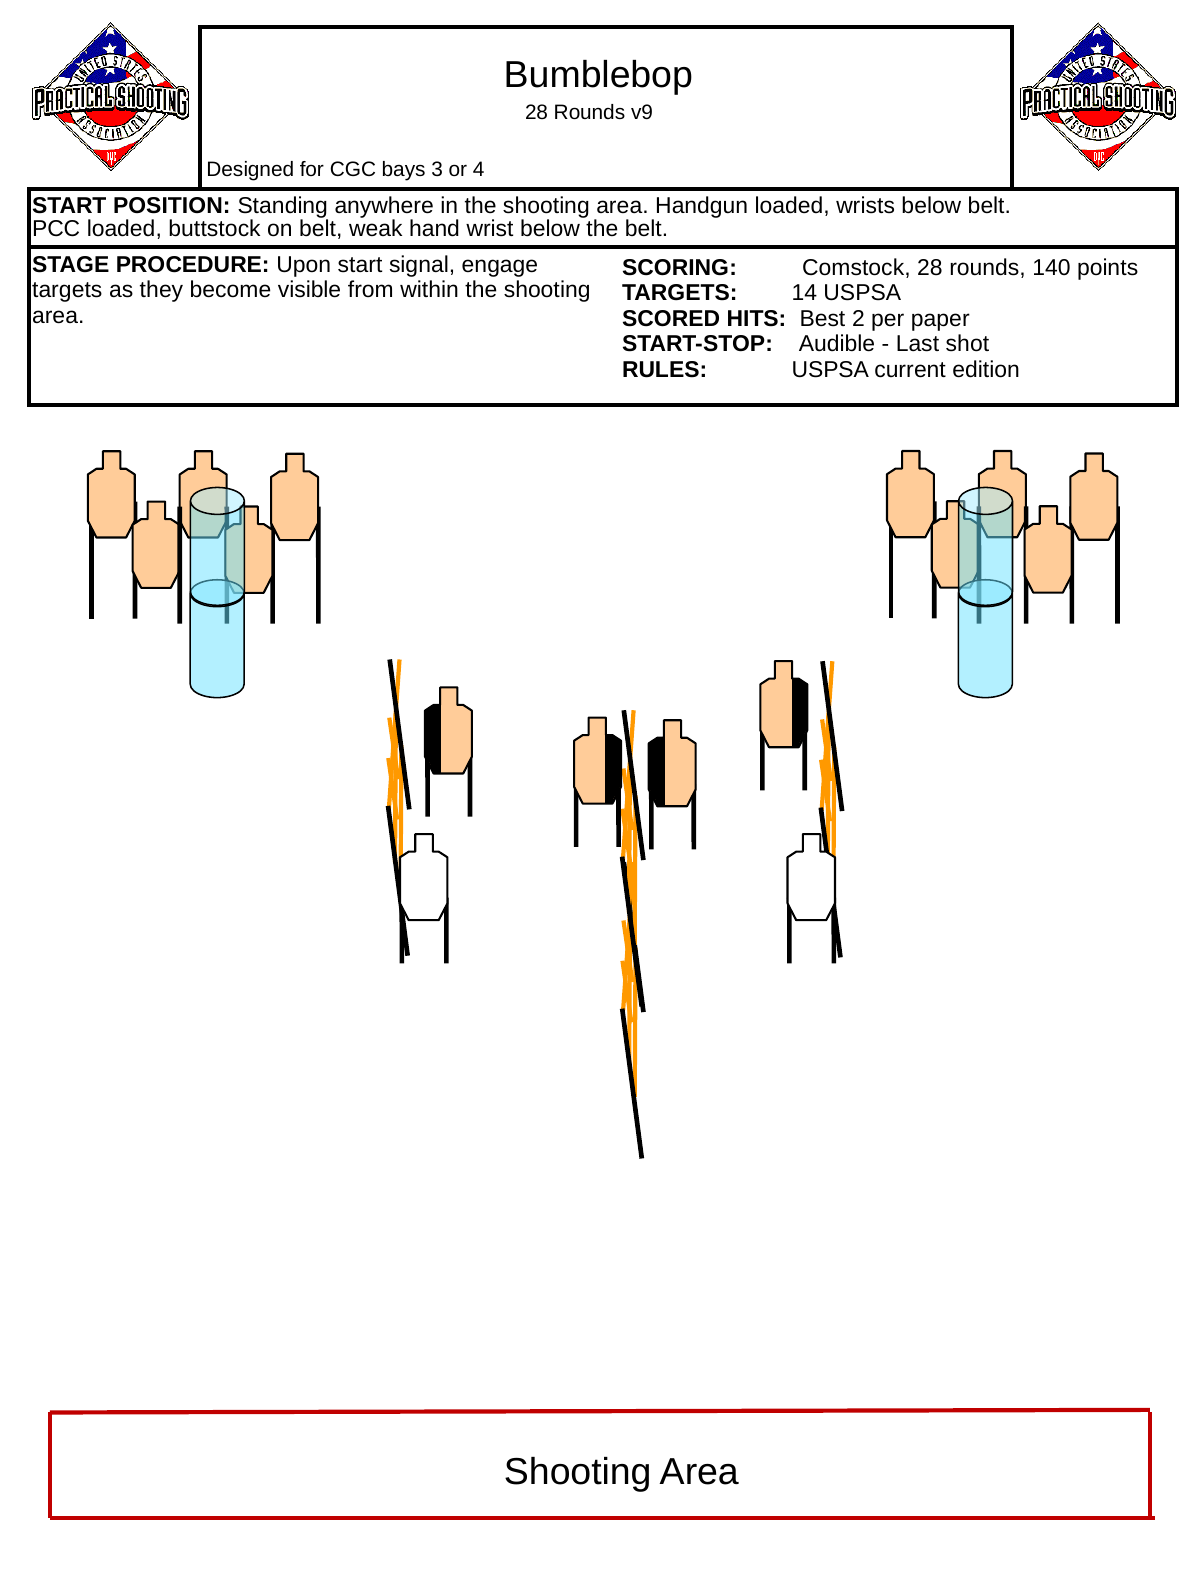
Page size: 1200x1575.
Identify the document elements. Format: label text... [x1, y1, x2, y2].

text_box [387, 659, 410, 956]
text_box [189, 487, 245, 698]
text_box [648, 720, 697, 850]
table_cell START POSITION: Standing anywhere in the shooting area. Handgun loaded, wrists below belt. PCC loaded, buttstock on belt, weak hand wrist below the belt. [31, 191, 1175, 245]
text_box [820, 660, 843, 958]
picture [24, 21, 199, 175]
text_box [958, 487, 1013, 698]
text_box Designed for CGC bays 3 or 4 [191, 148, 500, 188]
text_box Shooting Area [489, 1439, 754, 1500]
text_box Bumblebop [488, 43, 708, 103]
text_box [573, 717, 622, 847]
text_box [621, 1014, 644, 1159]
table_header [202, 29, 1010, 187]
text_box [787, 833, 836, 964]
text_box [87, 450, 319, 624]
table_header [1014, 182, 1177, 187]
text_box 28 Rounds v9 [510, 90, 668, 131]
table_cell SCORING: Comstock, 28 rounds, 140 points TARGETS: 14 USPSA SCORED HITS: Best 2 per paper START-STOP: Audible - Last shot RULES: USPSA current edition [615, 249, 1175, 403]
picture [1012, 21, 1187, 175]
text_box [399, 833, 448, 964]
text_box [759, 660, 808, 791]
table_header [29, 183, 191, 187]
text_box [621, 710, 644, 1007]
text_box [424, 687, 473, 817]
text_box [49, 1409, 1151, 1413]
table_cell STAGE PROCEDURE: Upon start signal, engage targets as they become visible from within the shooting area. [31, 249, 615, 403]
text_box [886, 450, 1118, 624]
